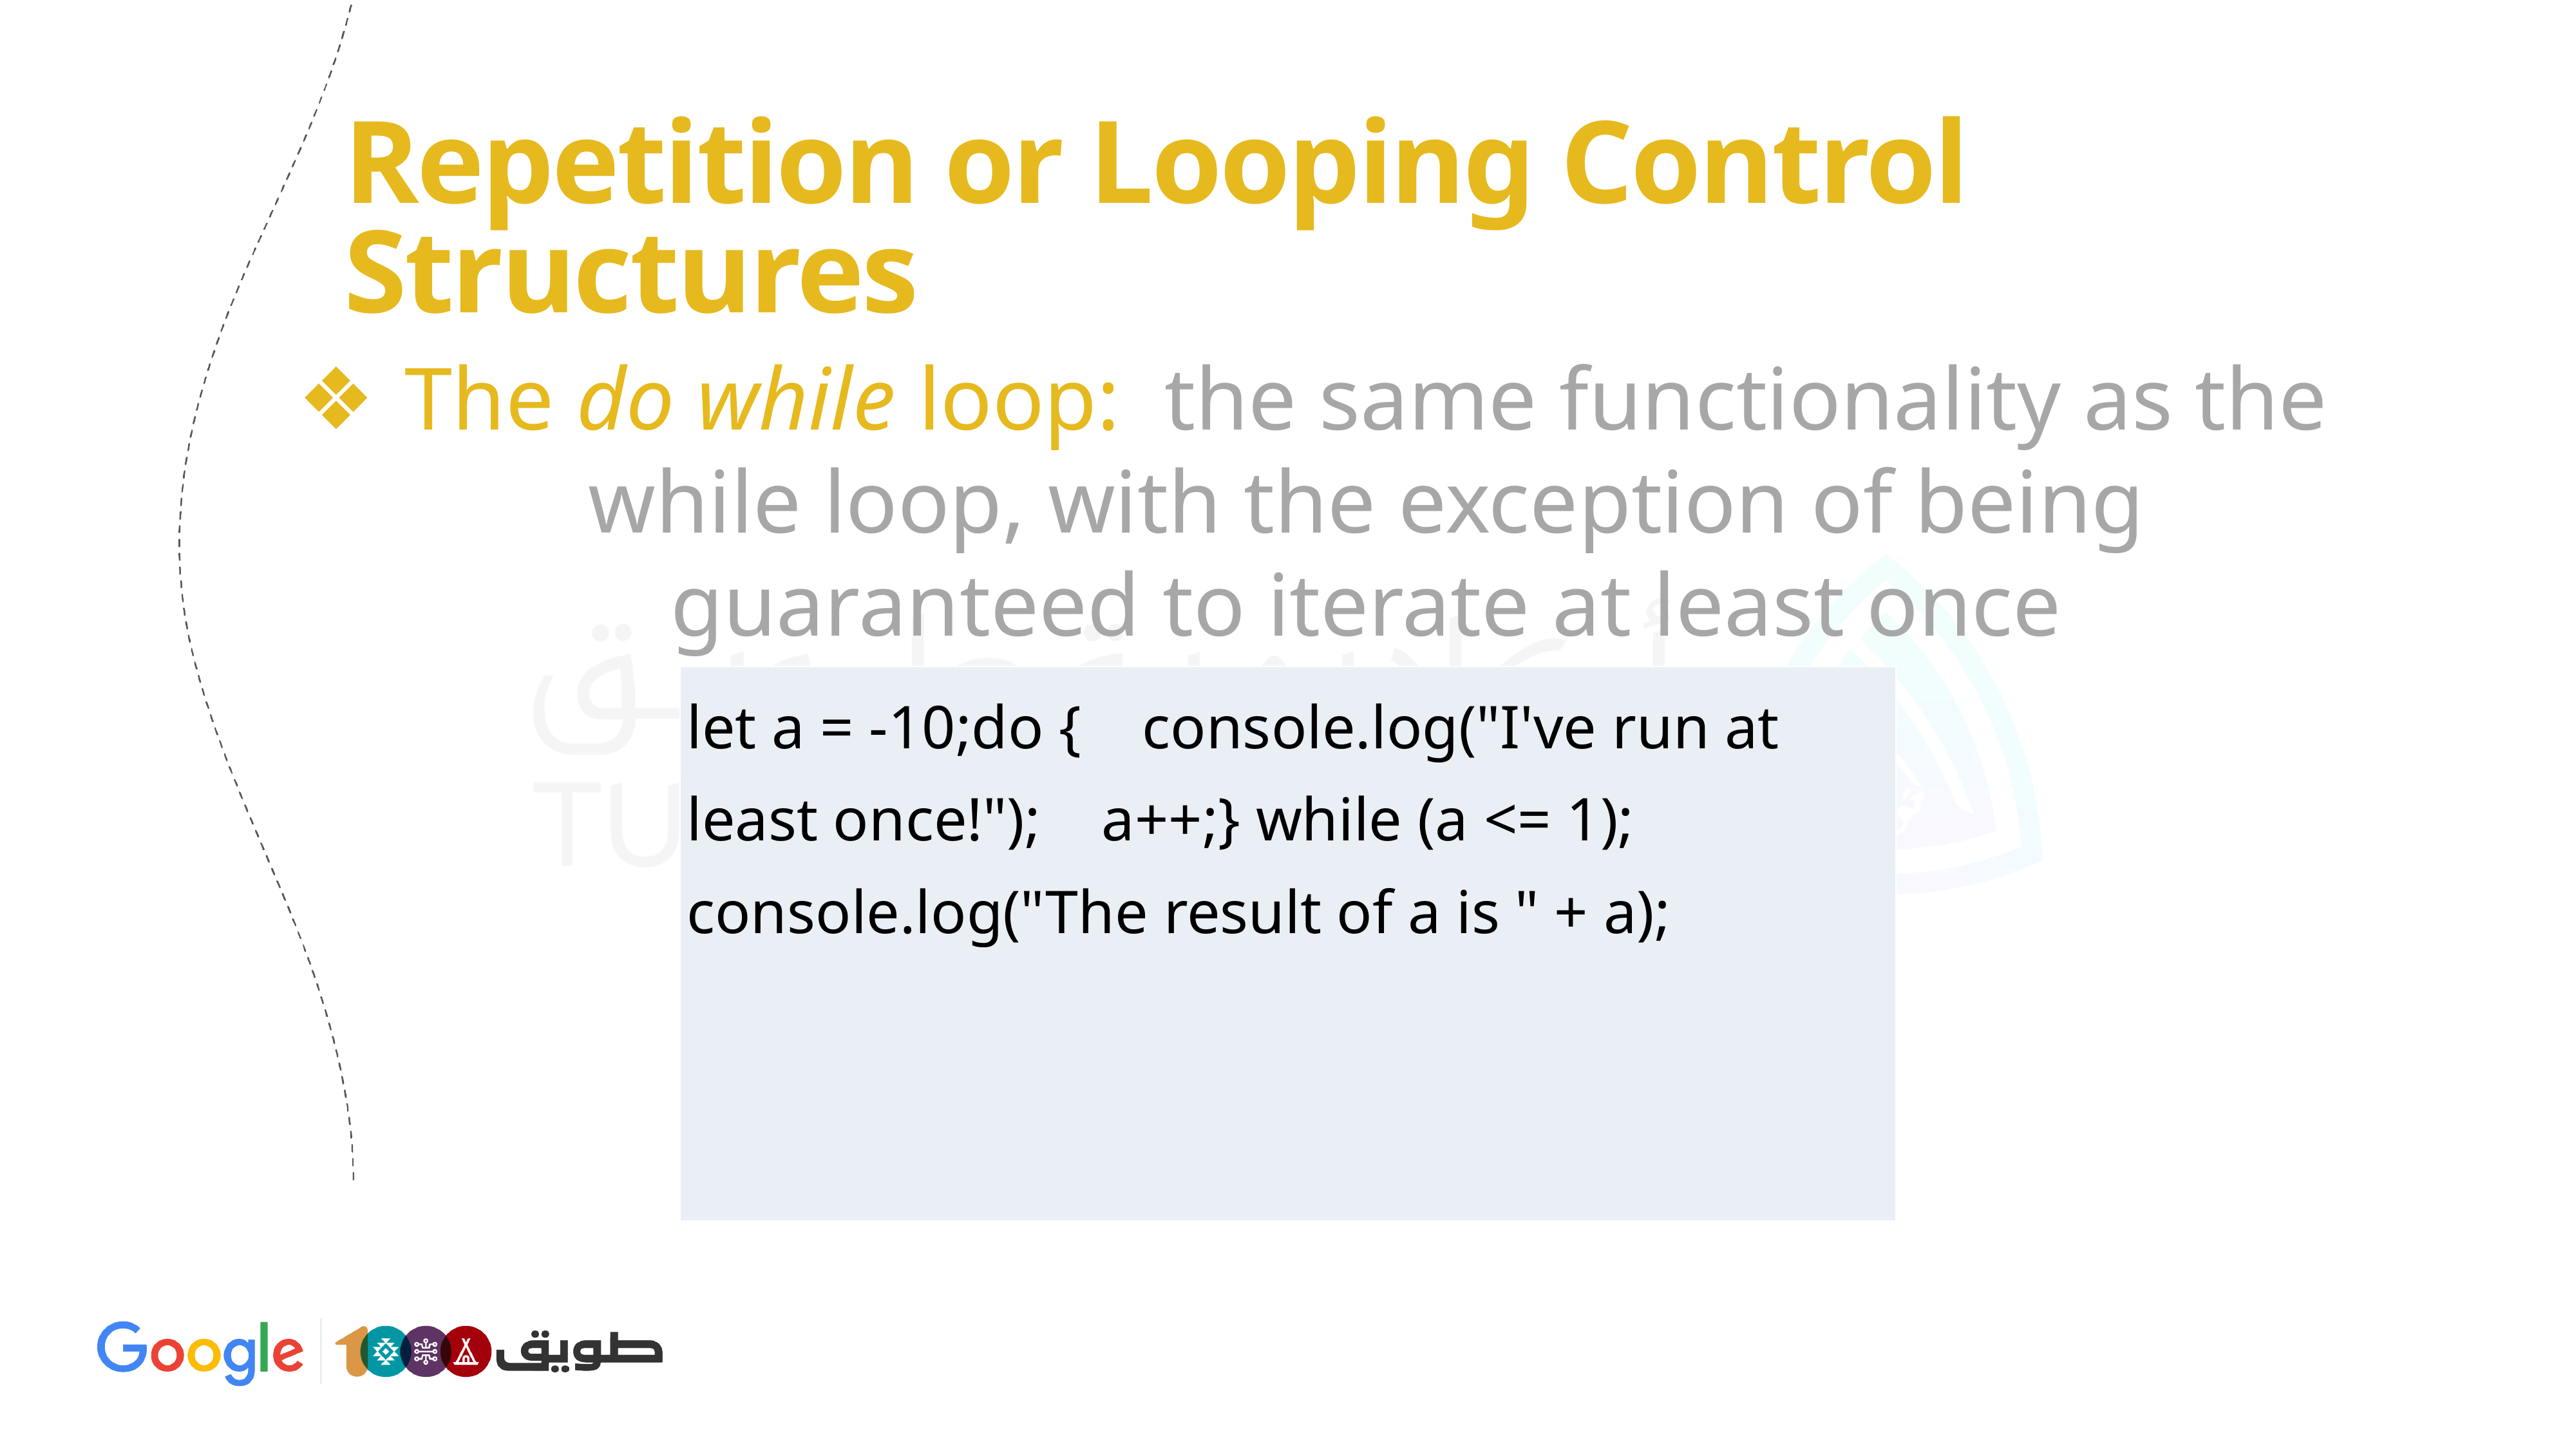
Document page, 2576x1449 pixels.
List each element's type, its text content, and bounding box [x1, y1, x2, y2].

text_box The do while loop: the same functionality as the while loop, with the exception of being guaranteed to iterate at least once [230, 318, 2388, 679]
picture [17, 0, 1042, 1449]
title Repetition or Looping Control Structures [338, 109, 2438, 263]
table_header let a = -10; do { console.log("I've run at least once!"); a++; } while (a <= 1); console.log("The result of a is " + a); [681, 667, 1895, 1220]
